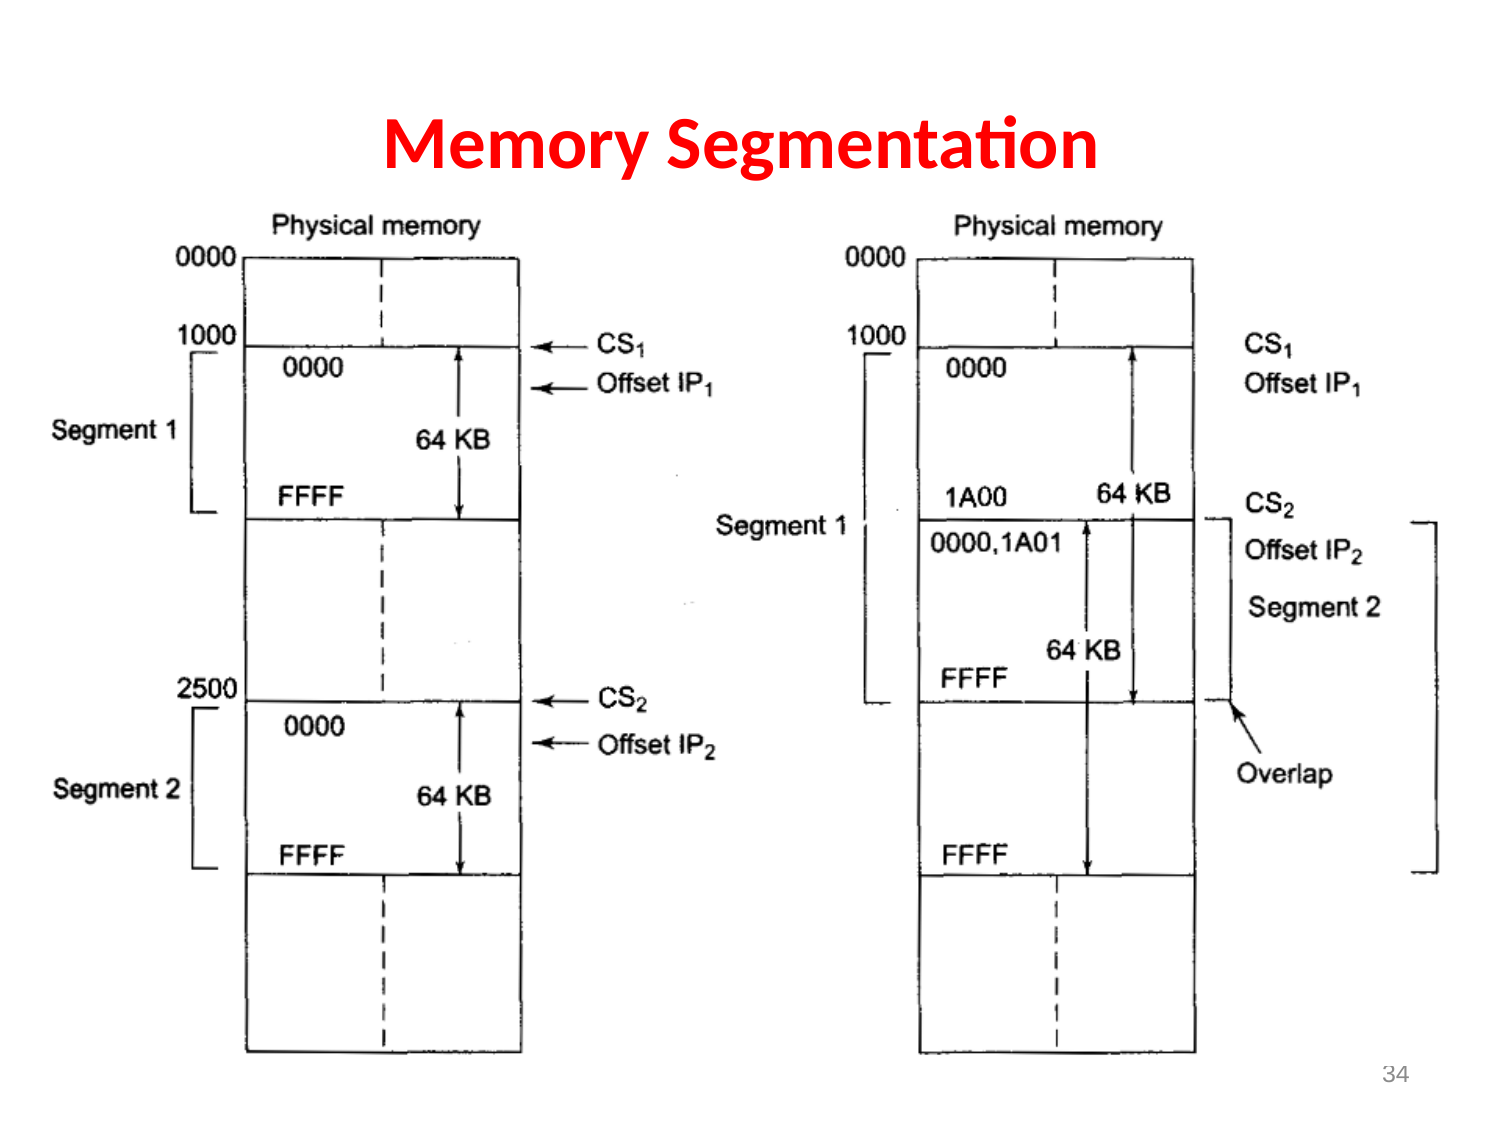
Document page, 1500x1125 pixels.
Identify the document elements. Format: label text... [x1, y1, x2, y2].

title Memory Segmentation [74, 44, 1426, 198]
picture [37, 199, 1456, 1066]
slide_number 34 [1074, 1075, 1425, 1103]
